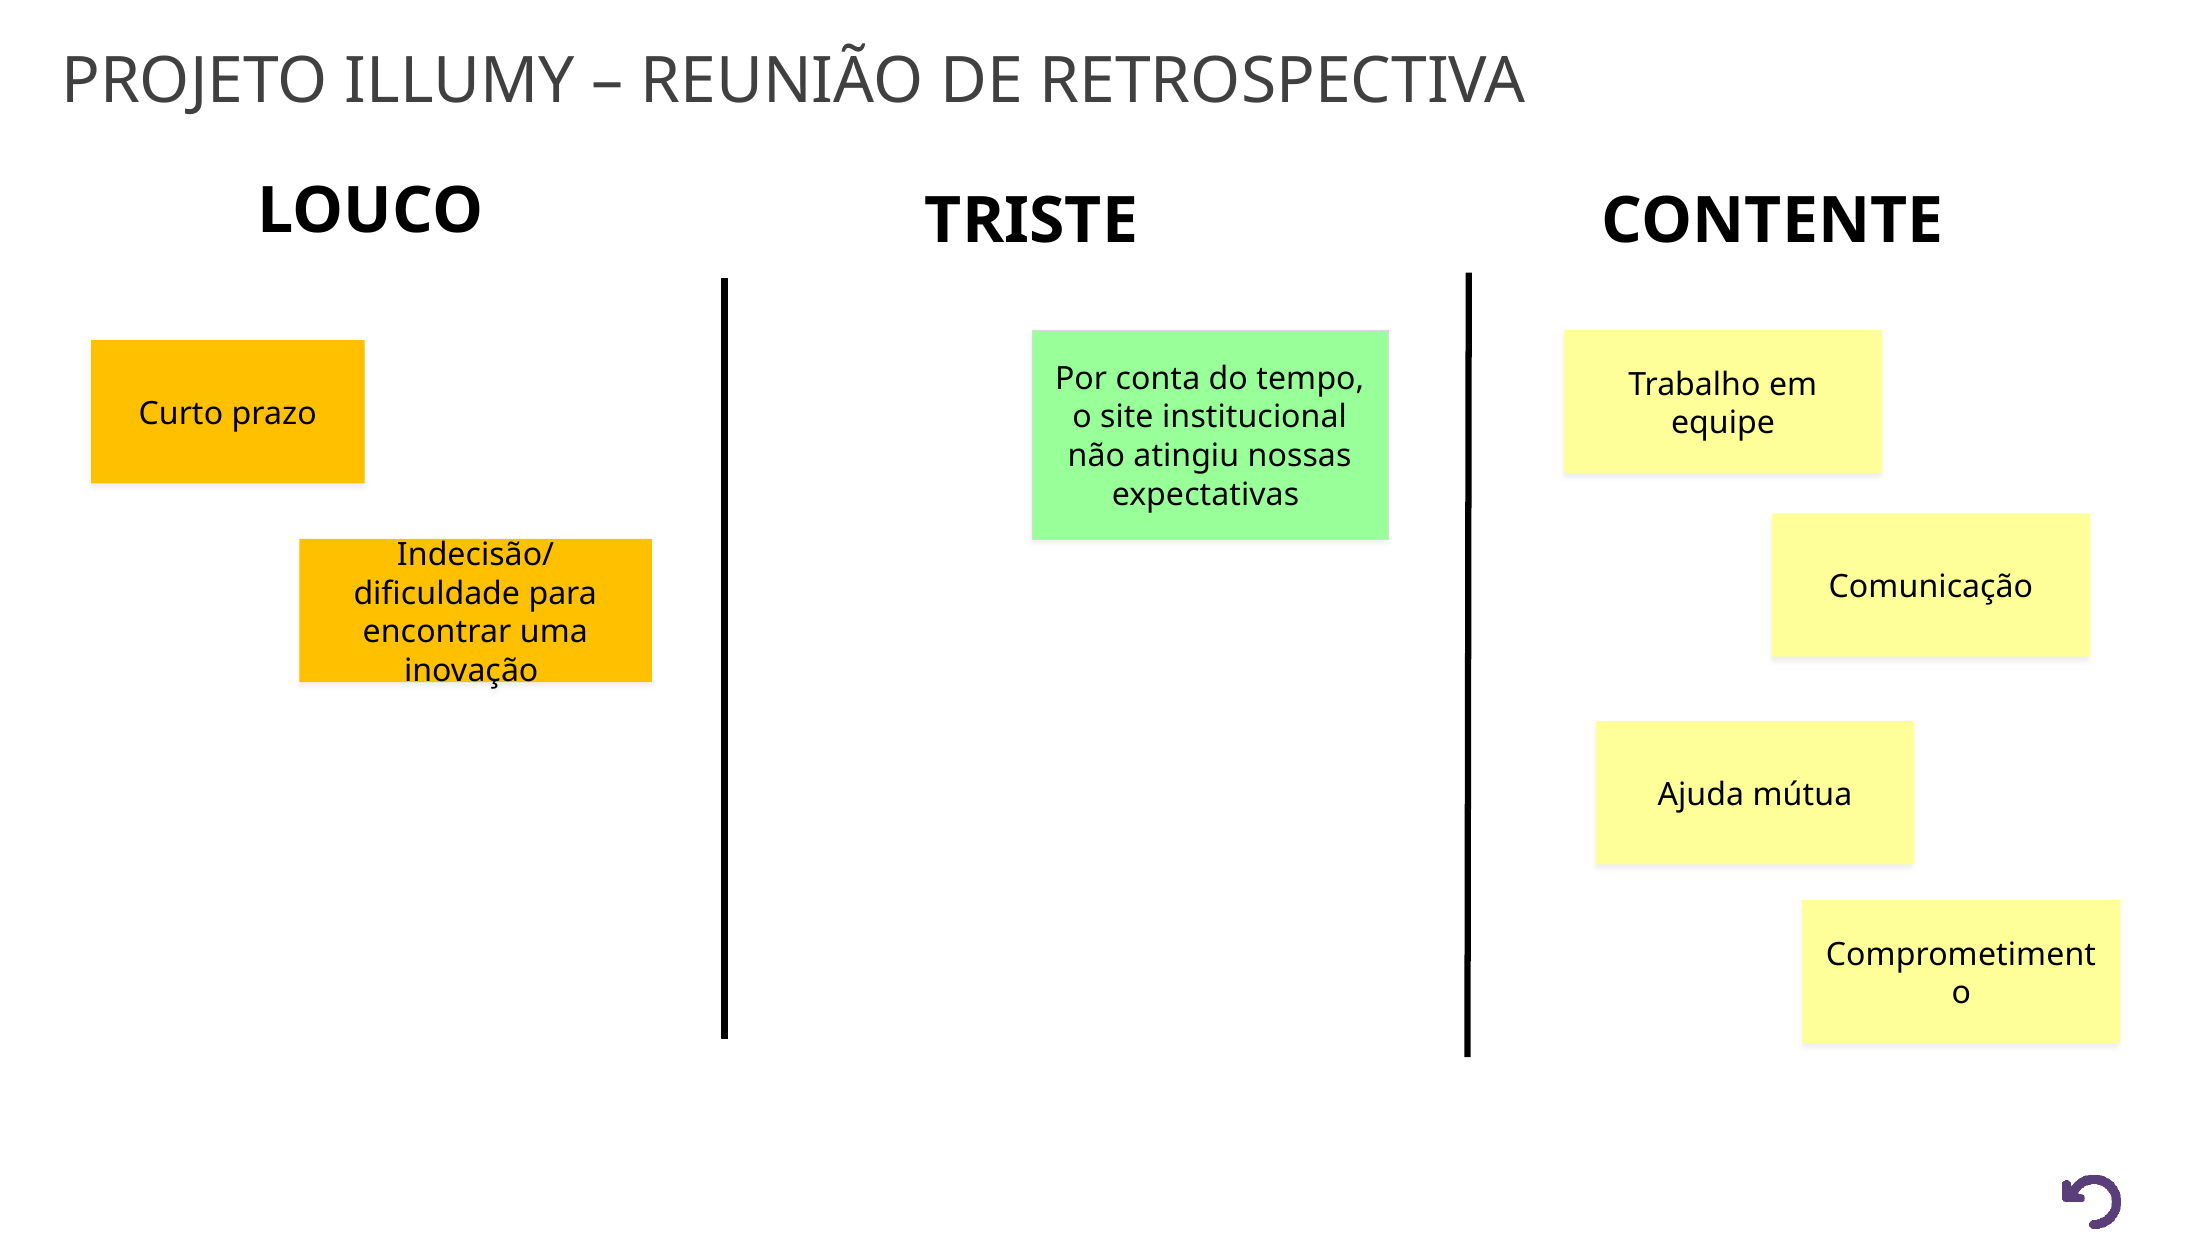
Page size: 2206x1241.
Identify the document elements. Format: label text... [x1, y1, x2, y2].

text_box Por conta do tempo, o site institucional não atingiu nossas expectativas [1030, 328, 1390, 541]
text_box Trabalho em equipe [1562, 328, 1884, 475]
text_box LOUCO [242, 161, 499, 254]
text_box Curto prazo [89, 338, 367, 485]
text_box PROJETO ILLUMY – REUNIÃO DE RETROSPECTIVA [46, 30, 1824, 236]
slide_number 4 [1711, 1166, 2206, 1233]
text_box CONTENTE [1586, 171, 2027, 264]
text_box Comunicação [1770, 511, 2092, 659]
picture [2062, 1172, 2121, 1232]
text_box Comprometimento [1800, 898, 2122, 1045]
text_box Indecisão/dificuldade para encontrar uma inovação [297, 537, 654, 684]
text_box TRISTE [910, 170, 1154, 263]
text_box Ajuda mútua [1594, 719, 1916, 866]
